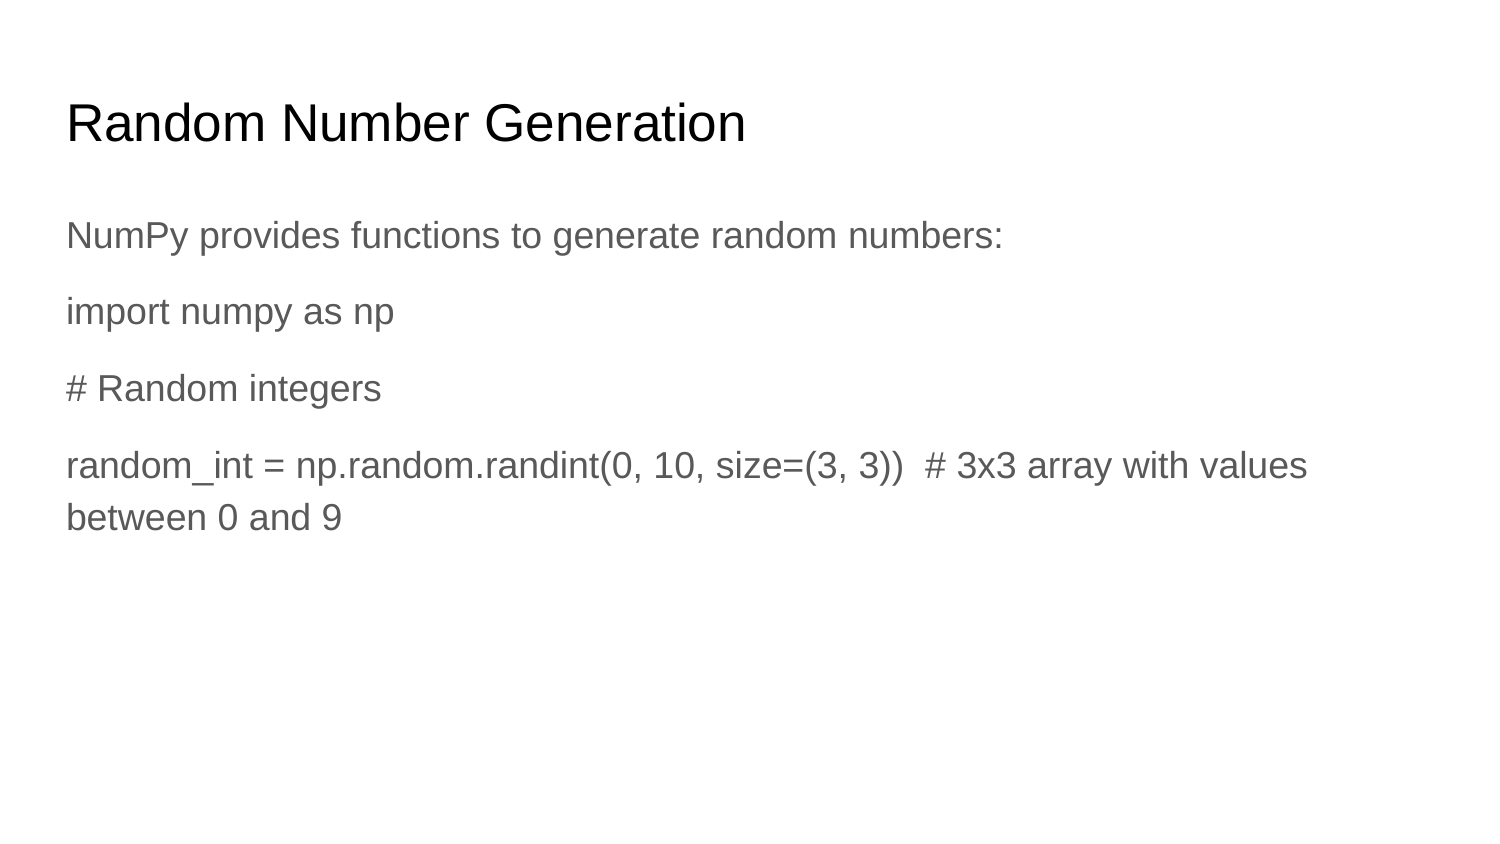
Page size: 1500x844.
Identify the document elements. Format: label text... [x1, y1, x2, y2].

title Random Number Generation [51, 72, 1449, 167]
list NumPy provides functions to generate random numbers: import numpy as np # Random integers random_int = np.random.randint(0, 10, size=(3, 3)) # 3x3 array with values between 0 and 9 [51, 189, 1449, 750]
